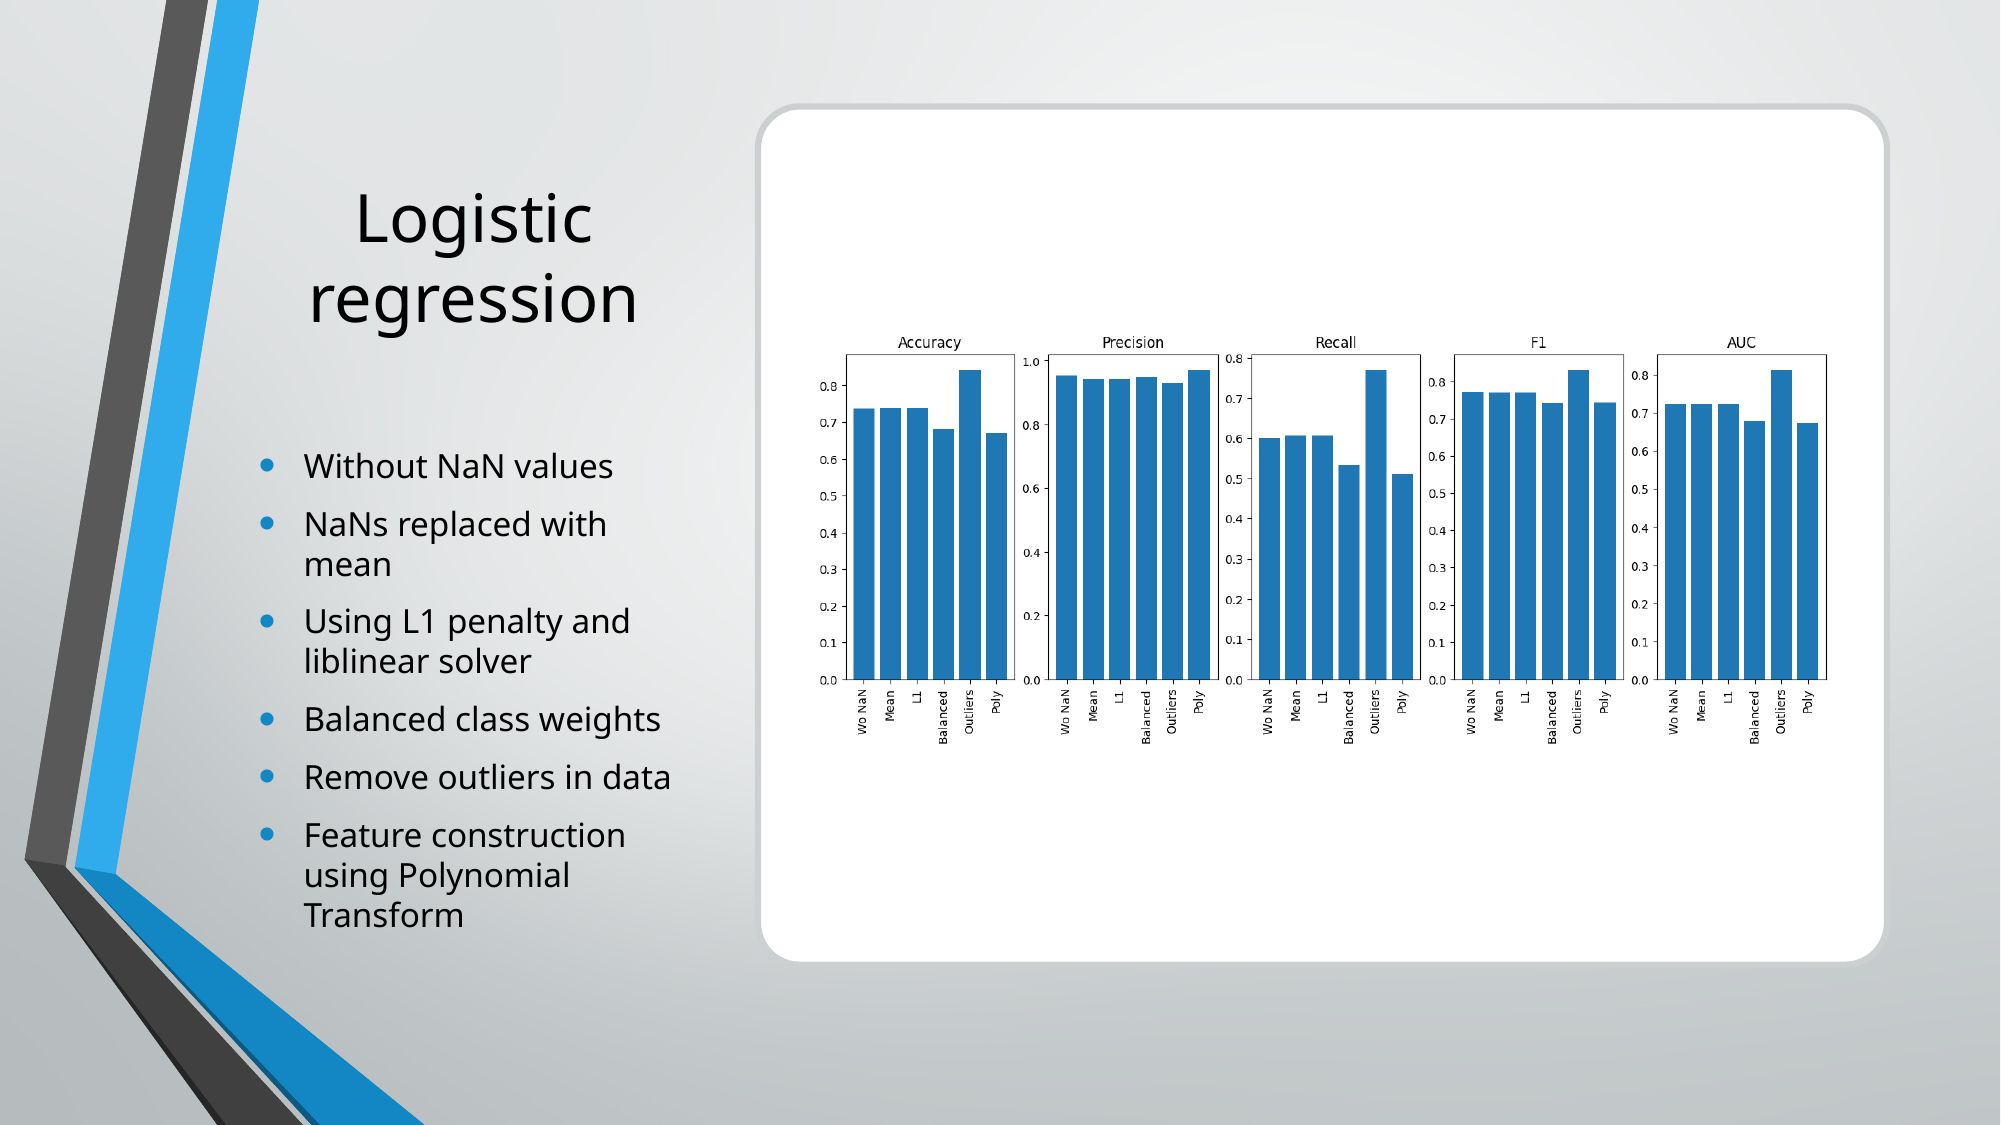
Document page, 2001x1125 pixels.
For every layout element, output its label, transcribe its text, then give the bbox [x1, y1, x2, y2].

list Without NaN values NaNs replaced with mean Using L1 penalty and liblinear solver Balanced class weights Remove outliers in data Feature construction using Polynomial Transform [425, 437, 705, 950]
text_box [24, 0, 425, 1125]
text_box [756, 105, 1889, 967]
title Logistic regression [425, 112, 705, 400]
picture [810, 327, 1834, 751]
